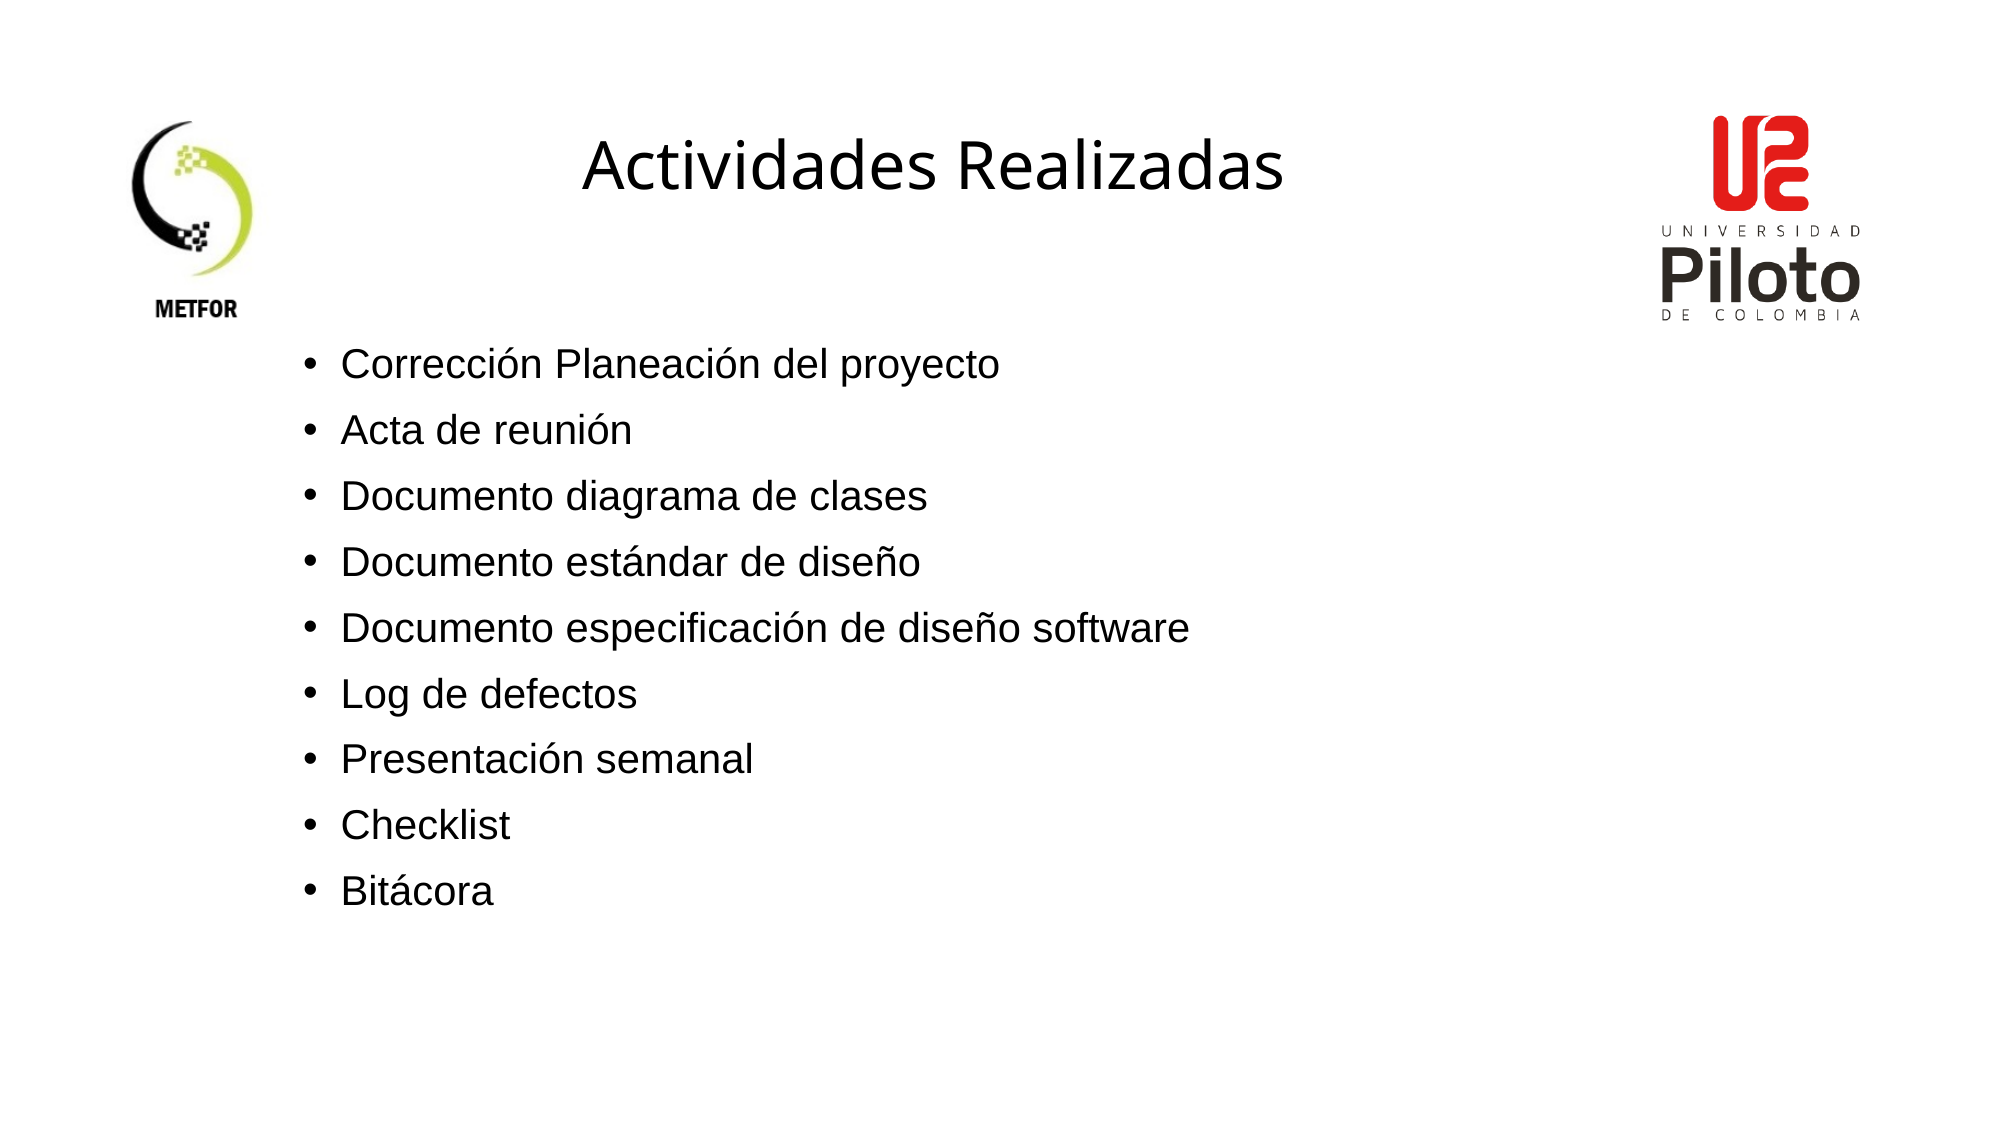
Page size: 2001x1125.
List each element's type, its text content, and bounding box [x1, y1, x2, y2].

title Actividades Realizadas [567, 59, 1433, 278]
list Corrección Planeación del proyecto Acta de reunión Documento diagrama de clases Documento estándar de diseño Documento especificación de diseño software Log de defectos Presentación semanal Checklist Bitácora [288, 335, 1289, 965]
picture [1633, 94, 1888, 349]
picture [100, 108, 288, 336]
